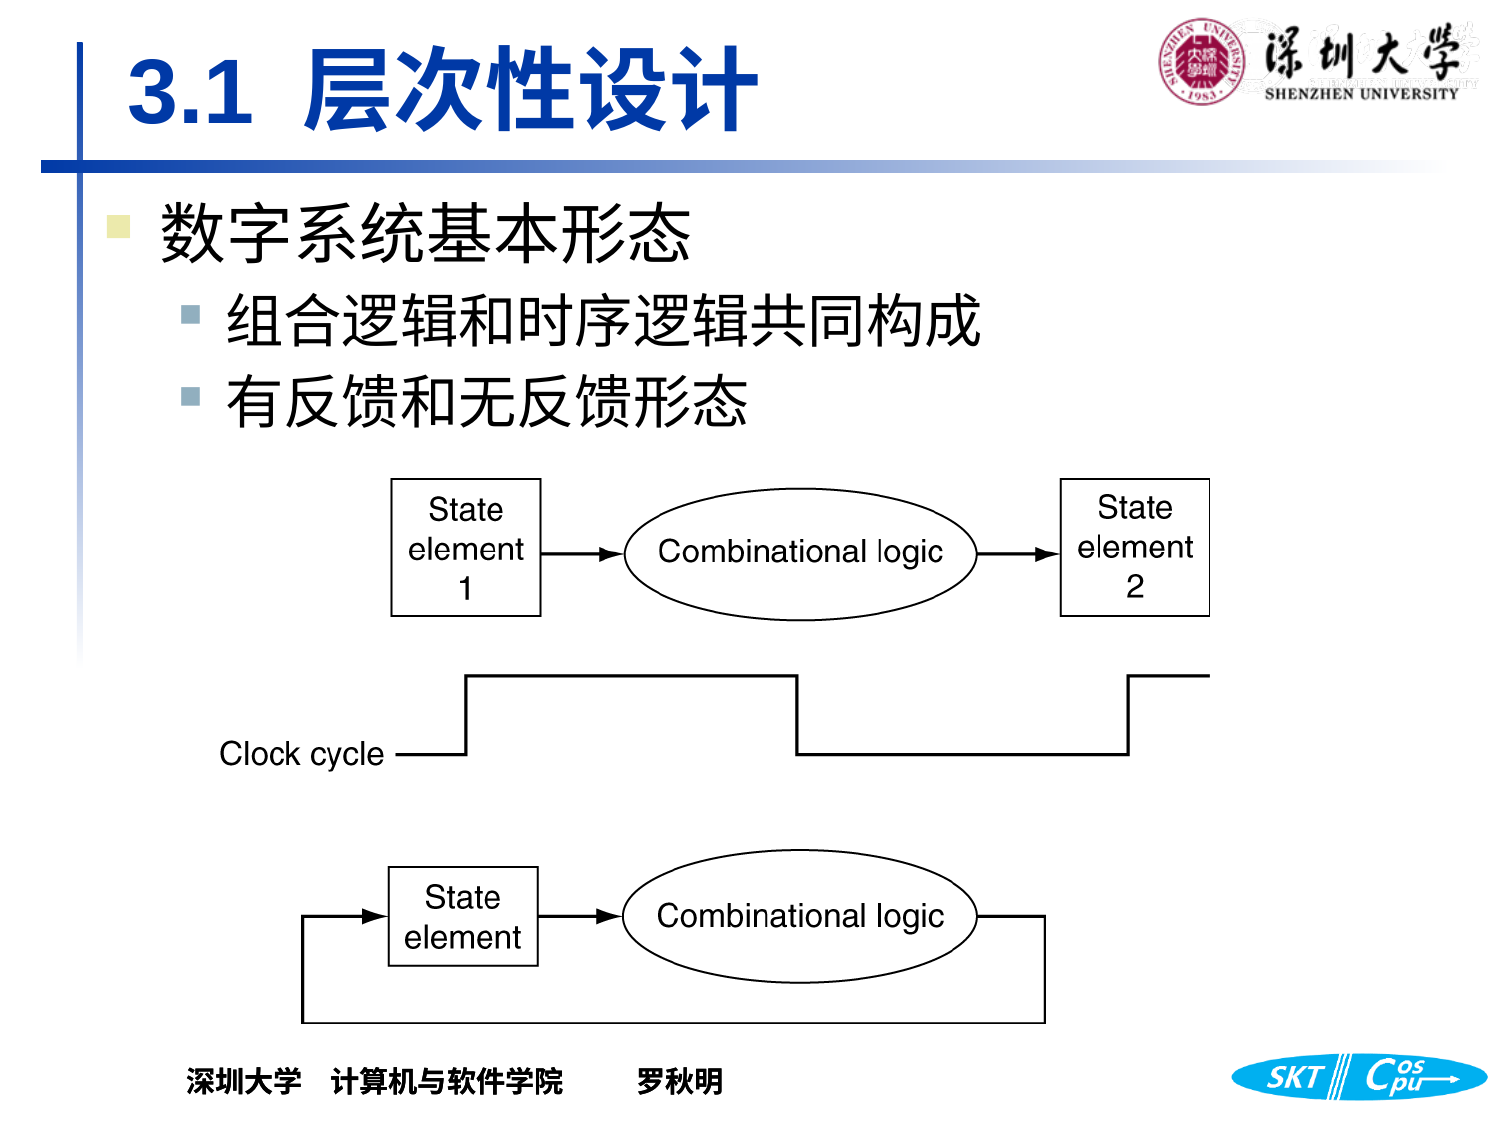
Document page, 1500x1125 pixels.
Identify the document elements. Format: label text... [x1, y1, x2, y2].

picture [300, 849, 1046, 1024]
list 数字系统基本形态 组合逻辑和时序逻辑共同构成 有反馈和无反馈形态 [88, 184, 1470, 1024]
picture [219, 478, 1211, 772]
picture [1227, 1051, 1489, 1102]
picture [1130, 7, 1500, 117]
title 3.1 层次性设计 [112, 23, 1468, 149]
